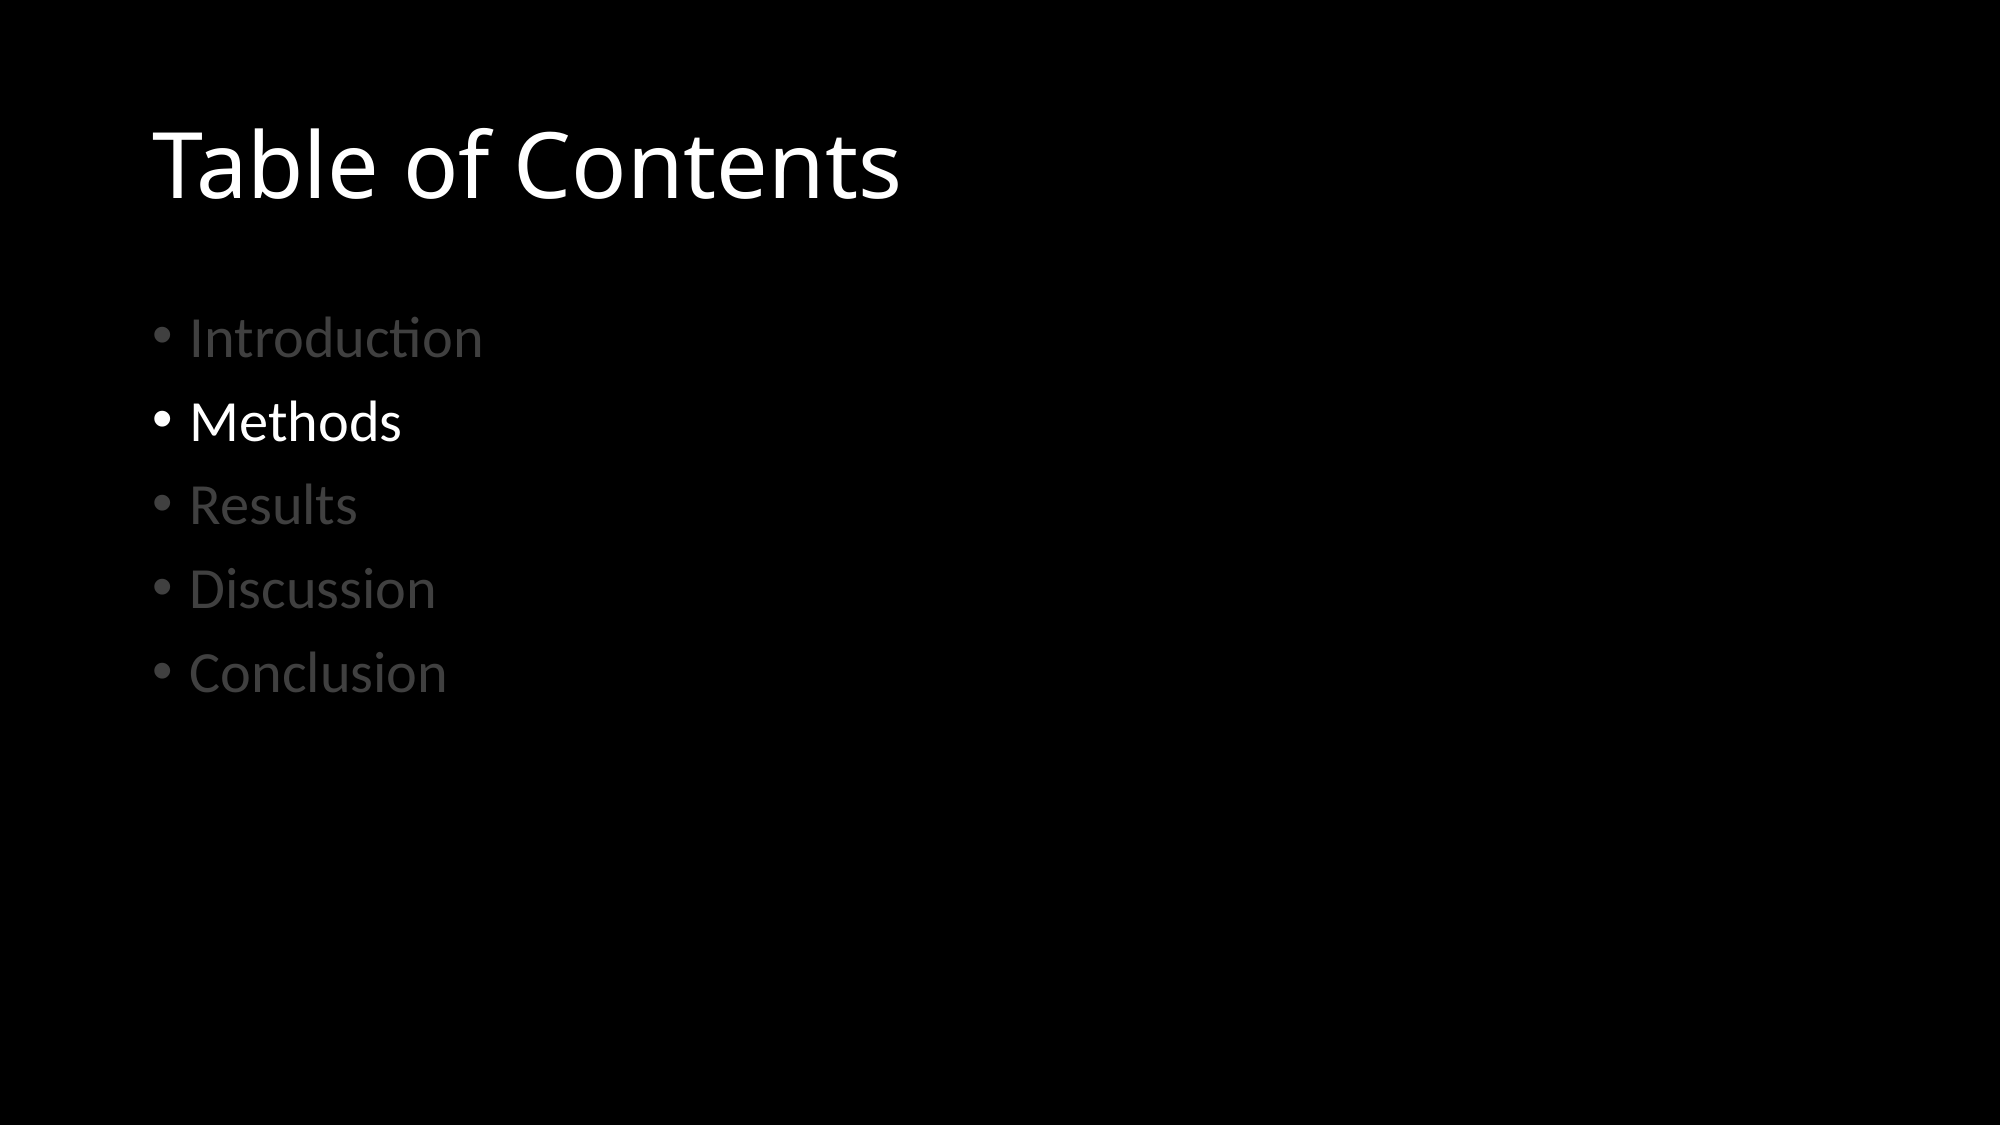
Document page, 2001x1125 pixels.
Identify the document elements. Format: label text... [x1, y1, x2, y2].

title Table of Contents [137, 59, 1863, 278]
list Introduction Methods Results Discussion Conclusion [137, 299, 1863, 1014]
